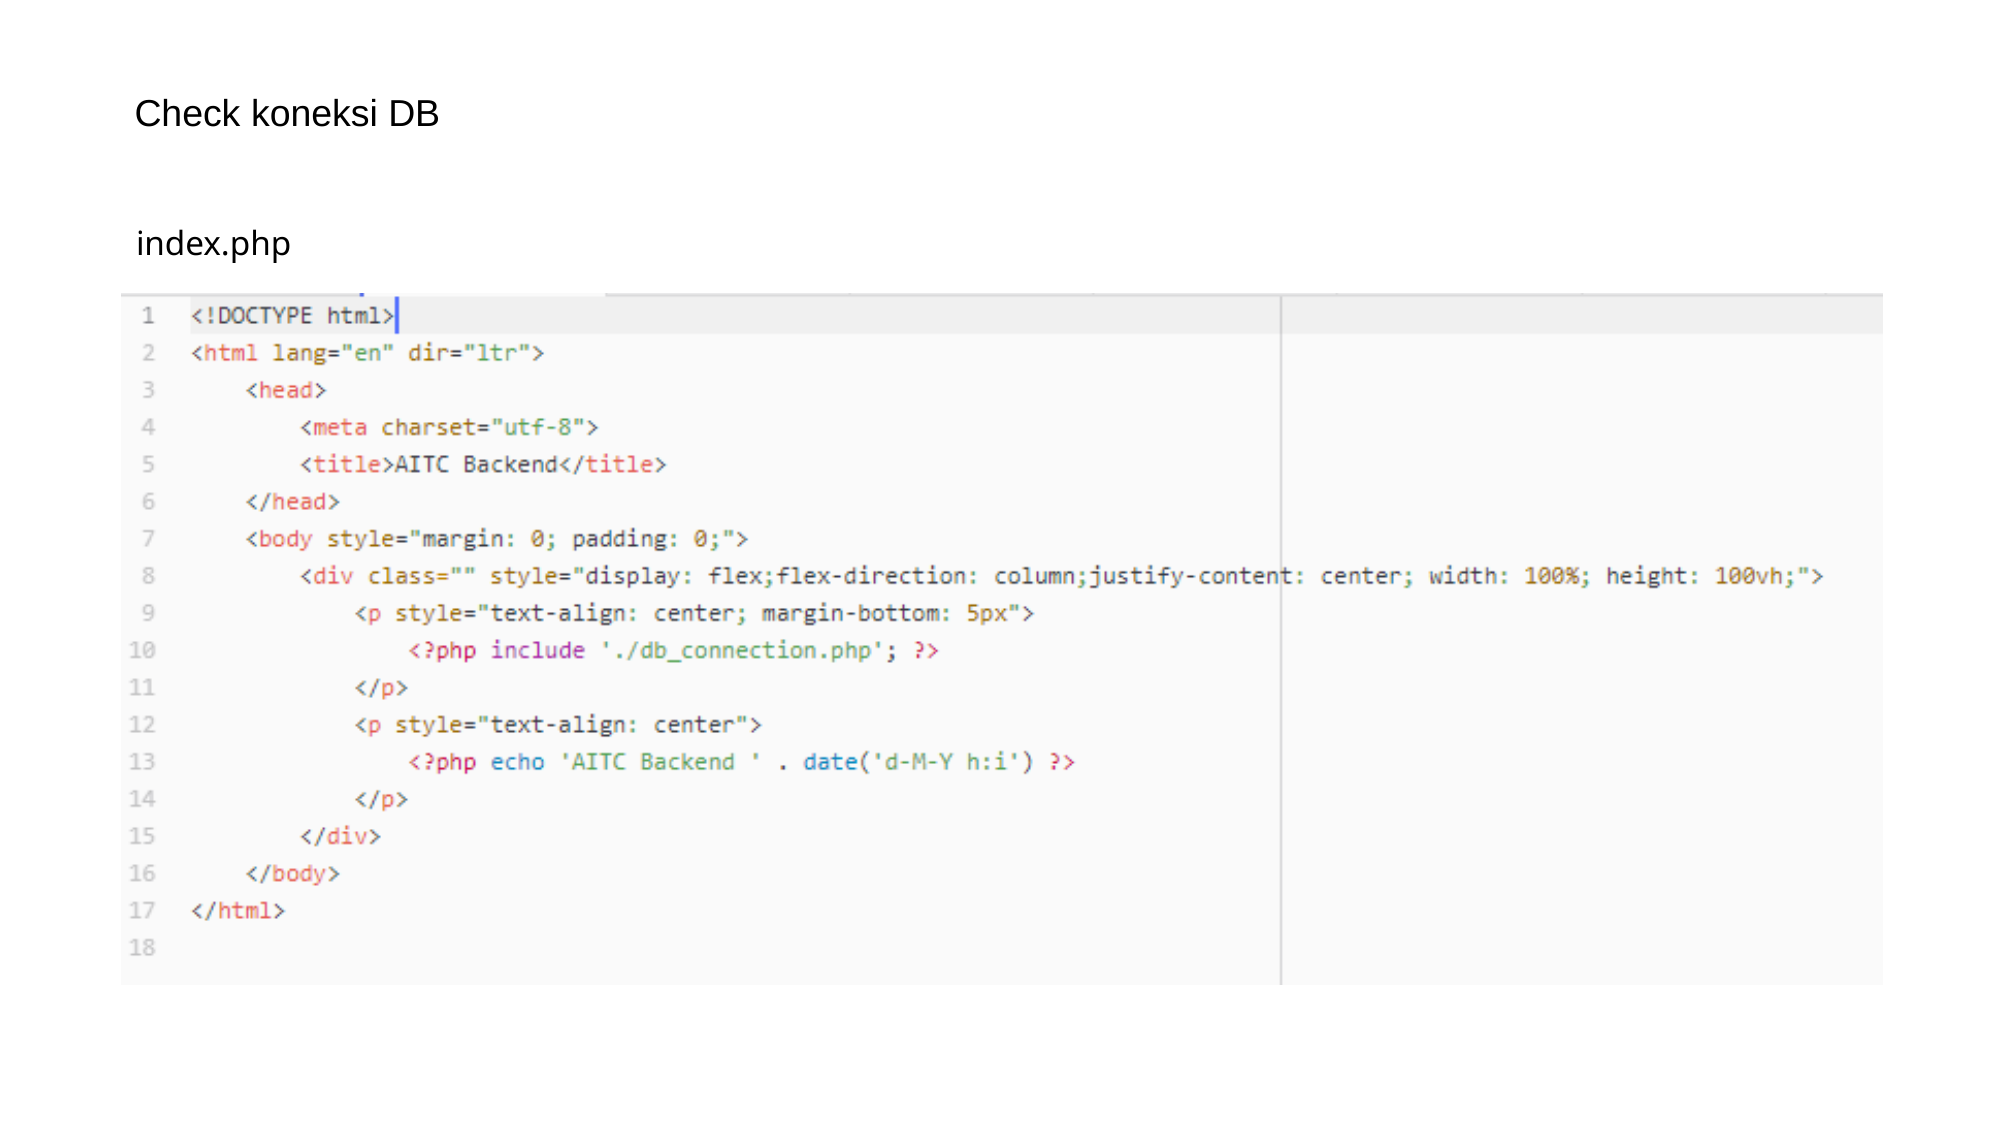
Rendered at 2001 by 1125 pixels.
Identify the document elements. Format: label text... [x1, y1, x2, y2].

text_box index.php [121, 219, 324, 293]
picture [121, 293, 1883, 986]
list Check koneksi DB [119, 86, 529, 161]
